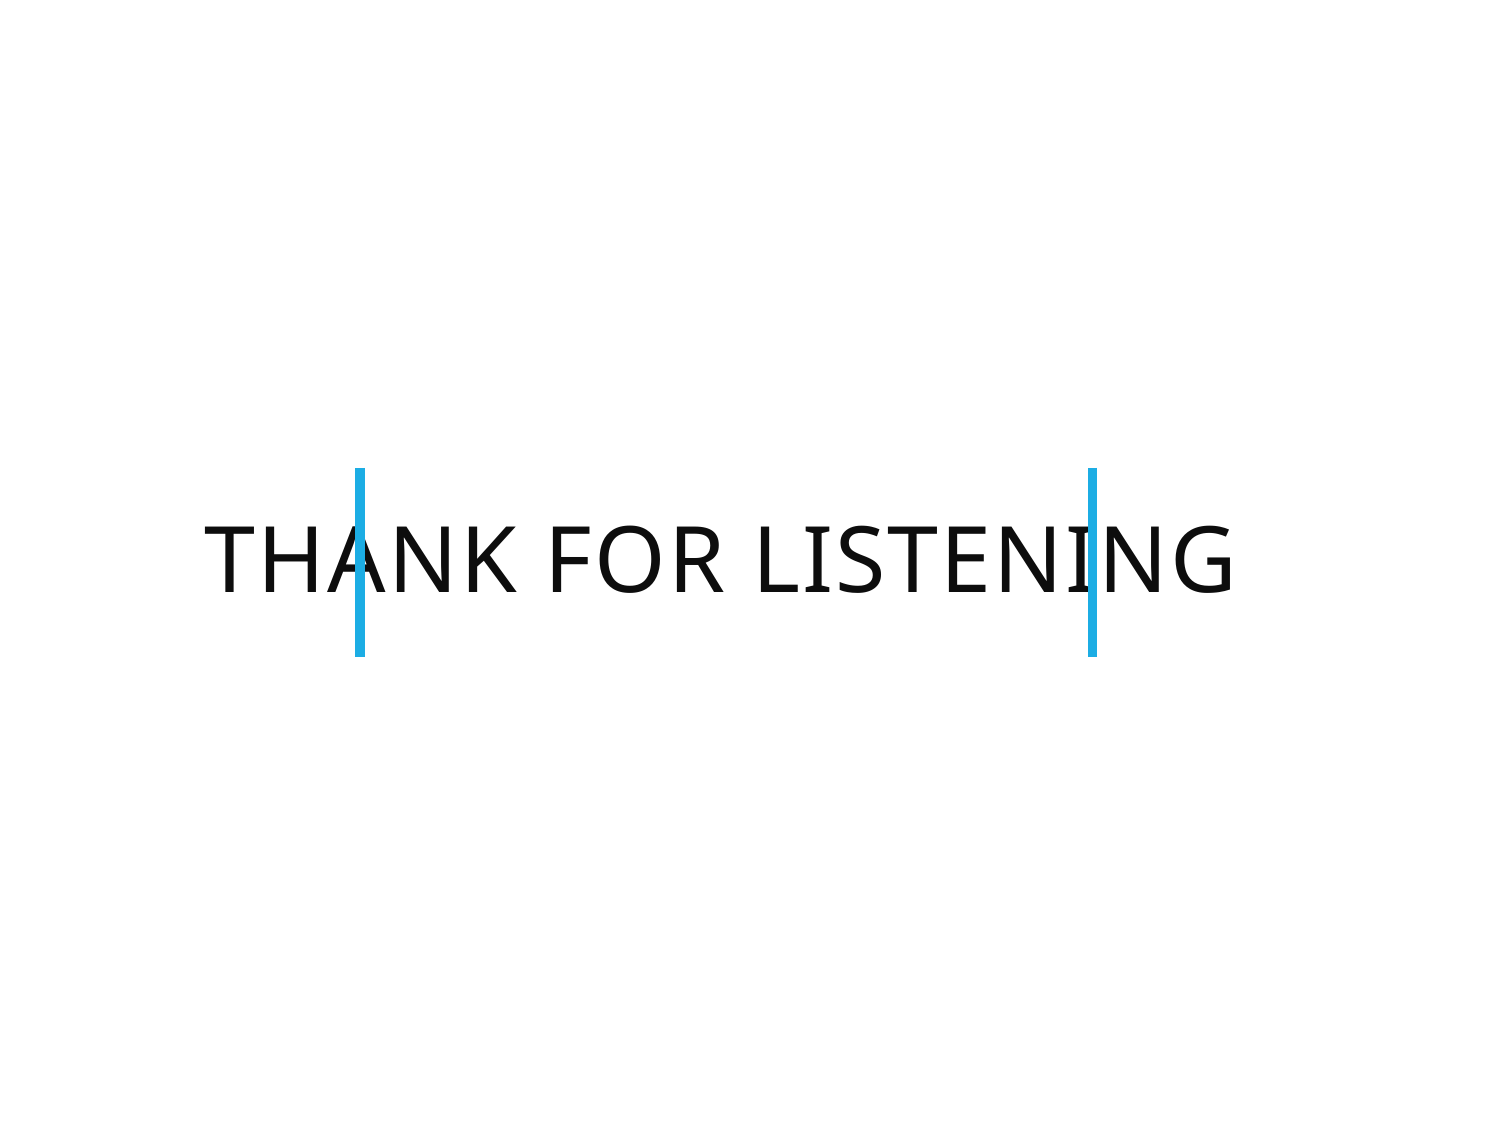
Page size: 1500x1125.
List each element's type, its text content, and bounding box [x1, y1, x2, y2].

text_box THANK For listening [123, 515, 1320, 762]
